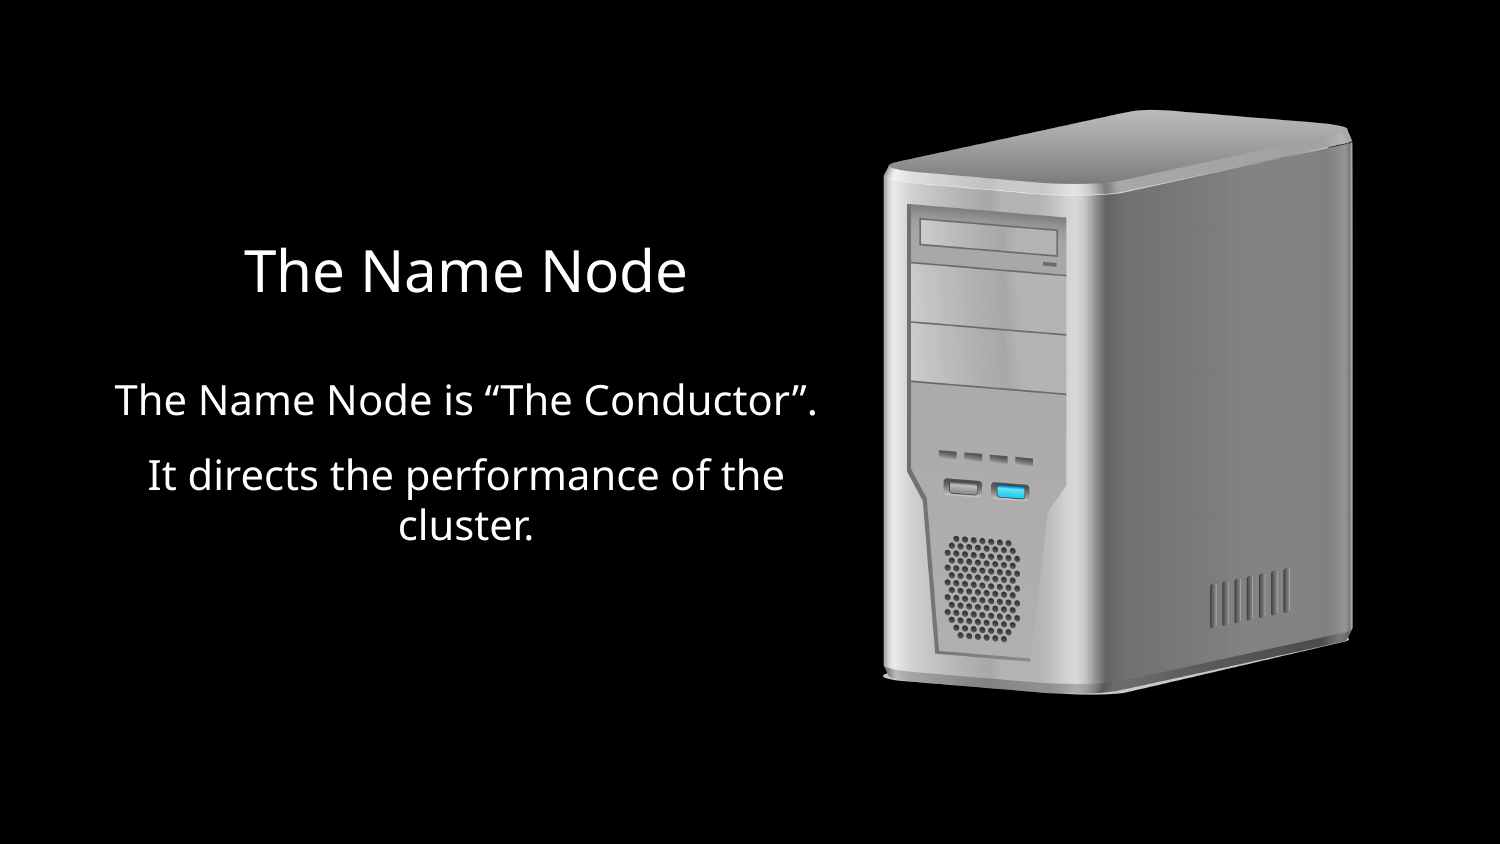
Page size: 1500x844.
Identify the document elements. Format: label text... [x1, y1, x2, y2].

title The Name Node The Name Node is “The Conductor”. It directs the performance of the cluster. [78, 28, 854, 755]
picture [761, 54, 1453, 745]
